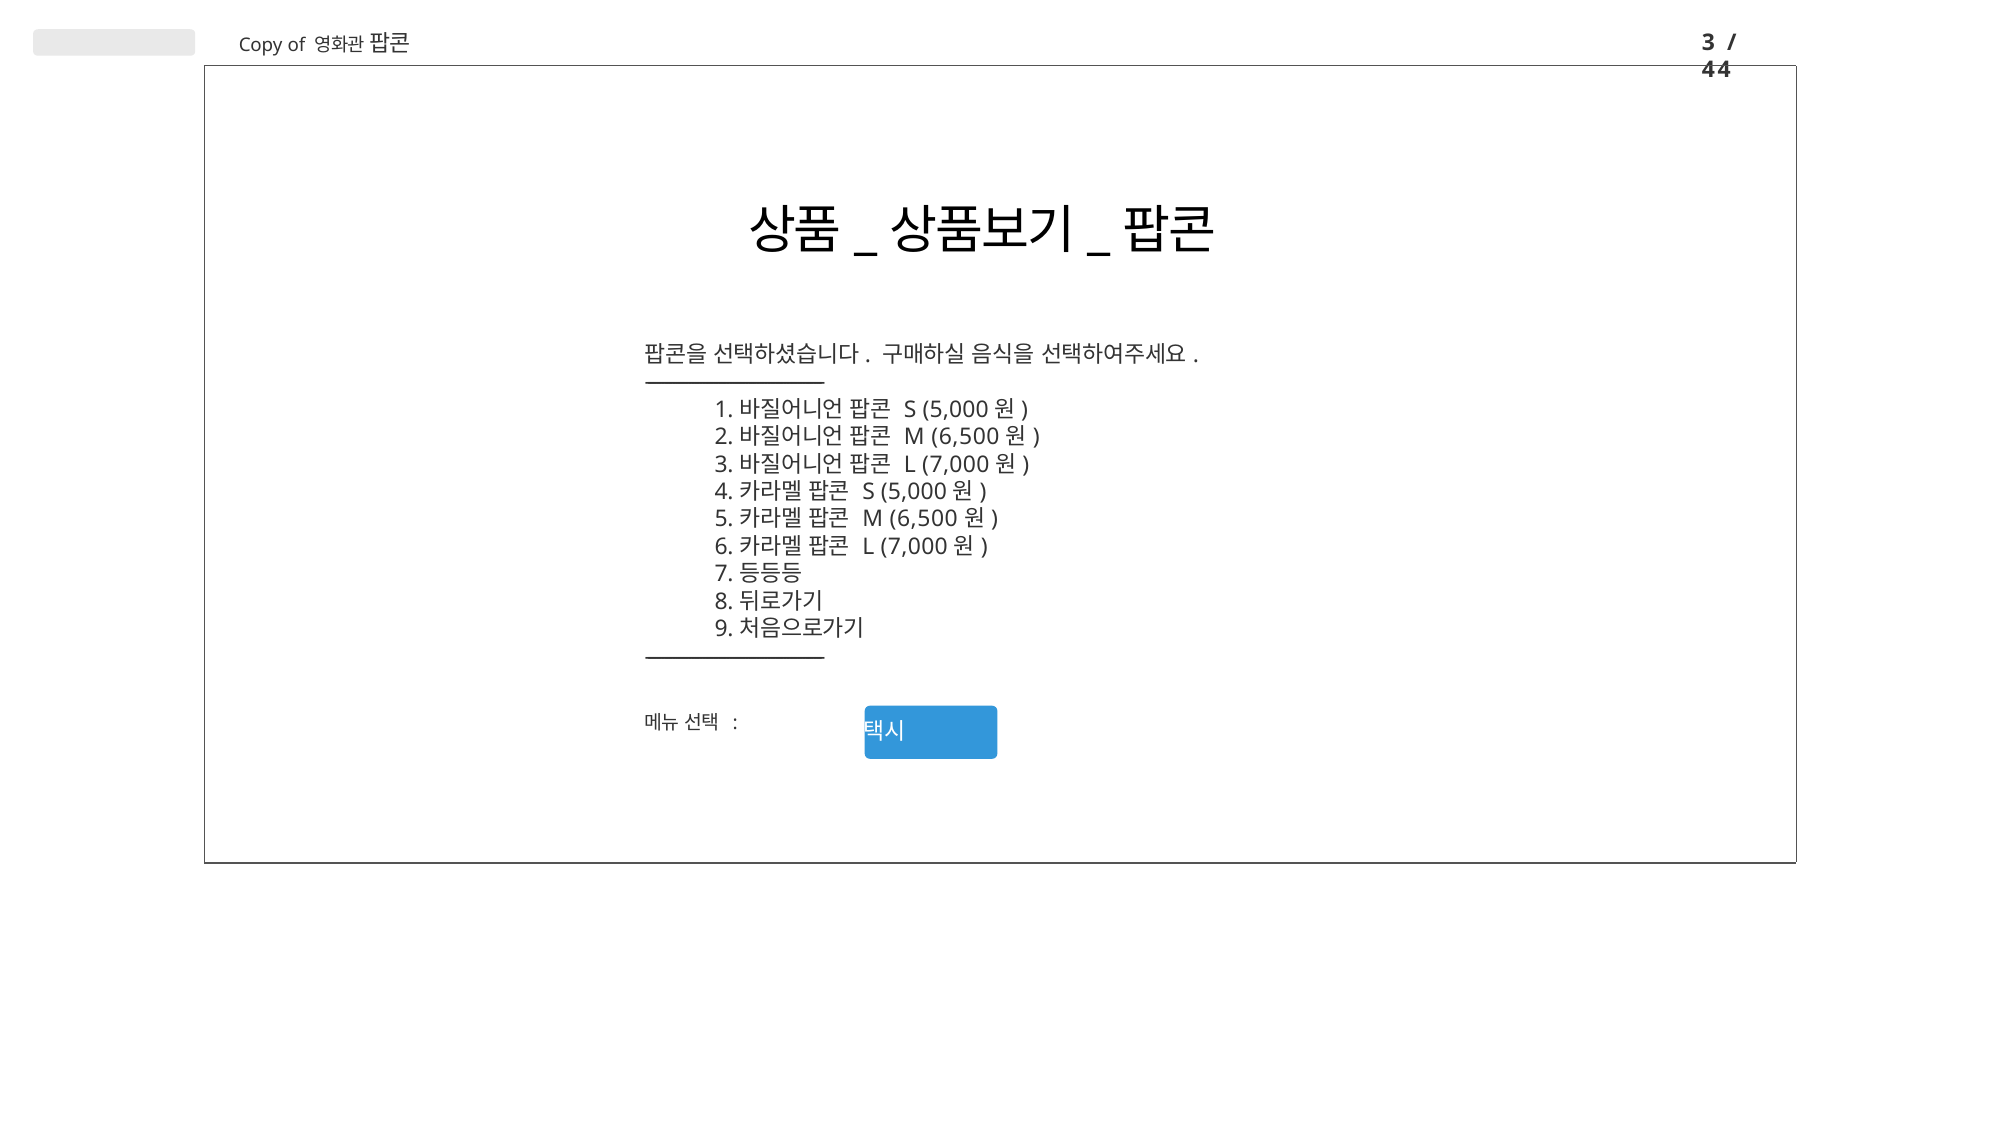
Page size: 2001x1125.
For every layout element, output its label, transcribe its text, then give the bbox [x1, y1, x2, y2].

text_box [864, 747, 998, 759]
text_box 3 / 44 [1699, 66, 1772, 82]
title 상품_상품보기_팝콘 [746, 194, 1287, 332]
text_box 팝콘을 선택하셨습니다. 구매하실 음식을 선택하여주세요. ----------------------------------------------------------------- 바질어니언 팝콘 S (5,000원) 바질어니언 팝콘 M (6,500원) 바질어니언 팝콘 L (7,000원) 카라멜 팝콘 S (5,000원) 카라멜 팝콘 M (6,500원) 카라멜 팝콘 L (7,000원) 등등등 뒤로가기 처음으로가기 ----------------------------------------------------------------- 메뉴 선택 : 음식 선택시 [642, 332, 1389, 747]
text_box 3 / 44 [1699, 24, 1772, 65]
text_box Copy of 영화관 팝콘 [236, 25, 412, 56]
